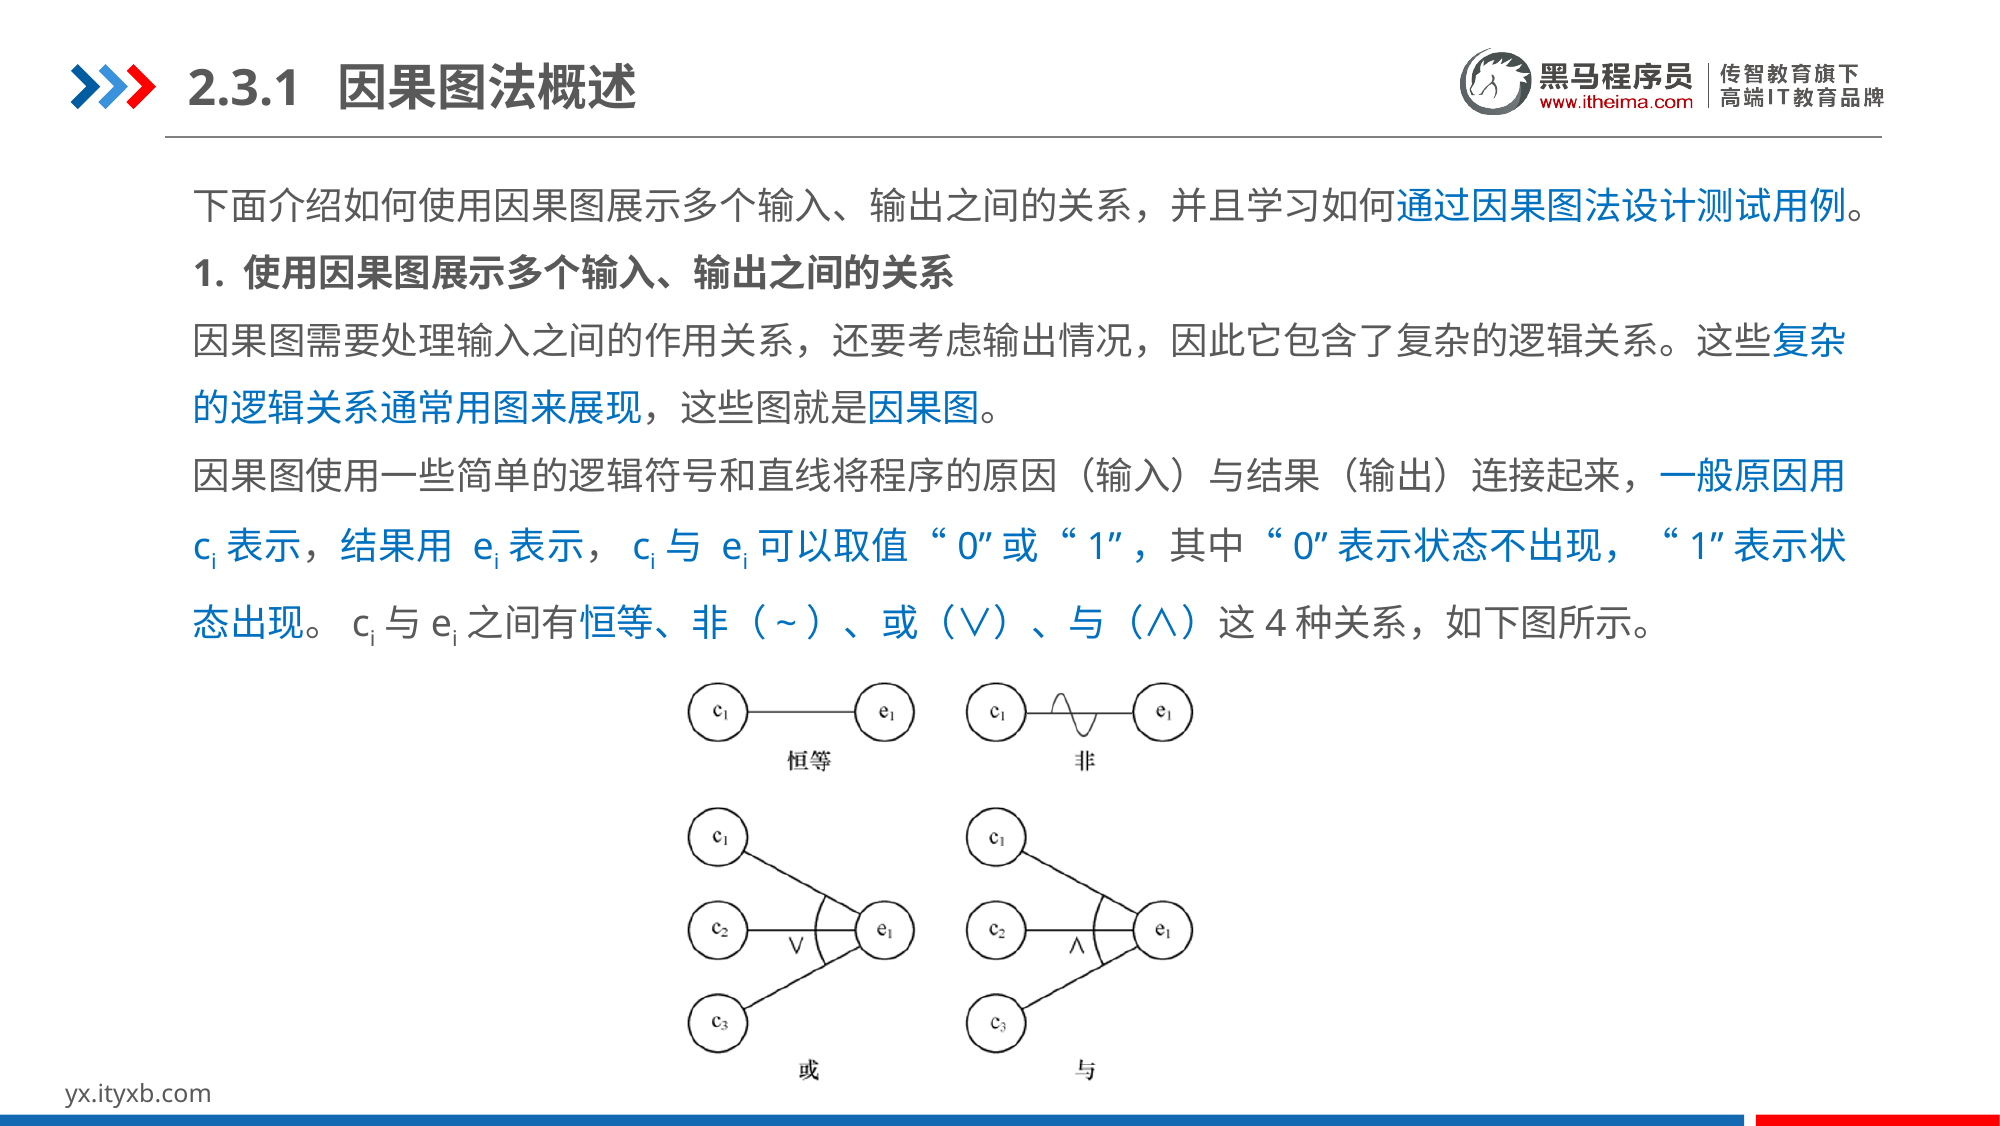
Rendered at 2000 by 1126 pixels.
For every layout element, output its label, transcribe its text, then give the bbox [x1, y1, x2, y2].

text_box 下面介绍如何使用因果图展示多个输入、输出之间的关系，并且学习如何通过因果图法设计测试用例。 1. 使用因果图展示多个输入、输出之间的关系 因果图需要处理输入之间的作用关系，还要考虑输出情况，因此它包含了复杂的逻辑关系。这些复杂的逻辑关系通常用图来展现，这些图就是因果图。 因果图使用一些简单的逻辑符号和直线将程序的原因（输入）与结果（输出）连接起来，一般原因用 ci表示，结果用 ei表示，ci与 ei可以取值“0”或“1”，其中“0”表示状态不出现，“1”表示状态出现。ci与ei之间有恒等、非（~）、或（∨）、与（∧）这4种关系，如下图所示。 [172, 149, 1867, 661]
picture [668, 665, 1208, 1093]
text_box 2.3.1 因果图法概述 [187, 43, 827, 127]
picture [1460, 48, 1887, 115]
